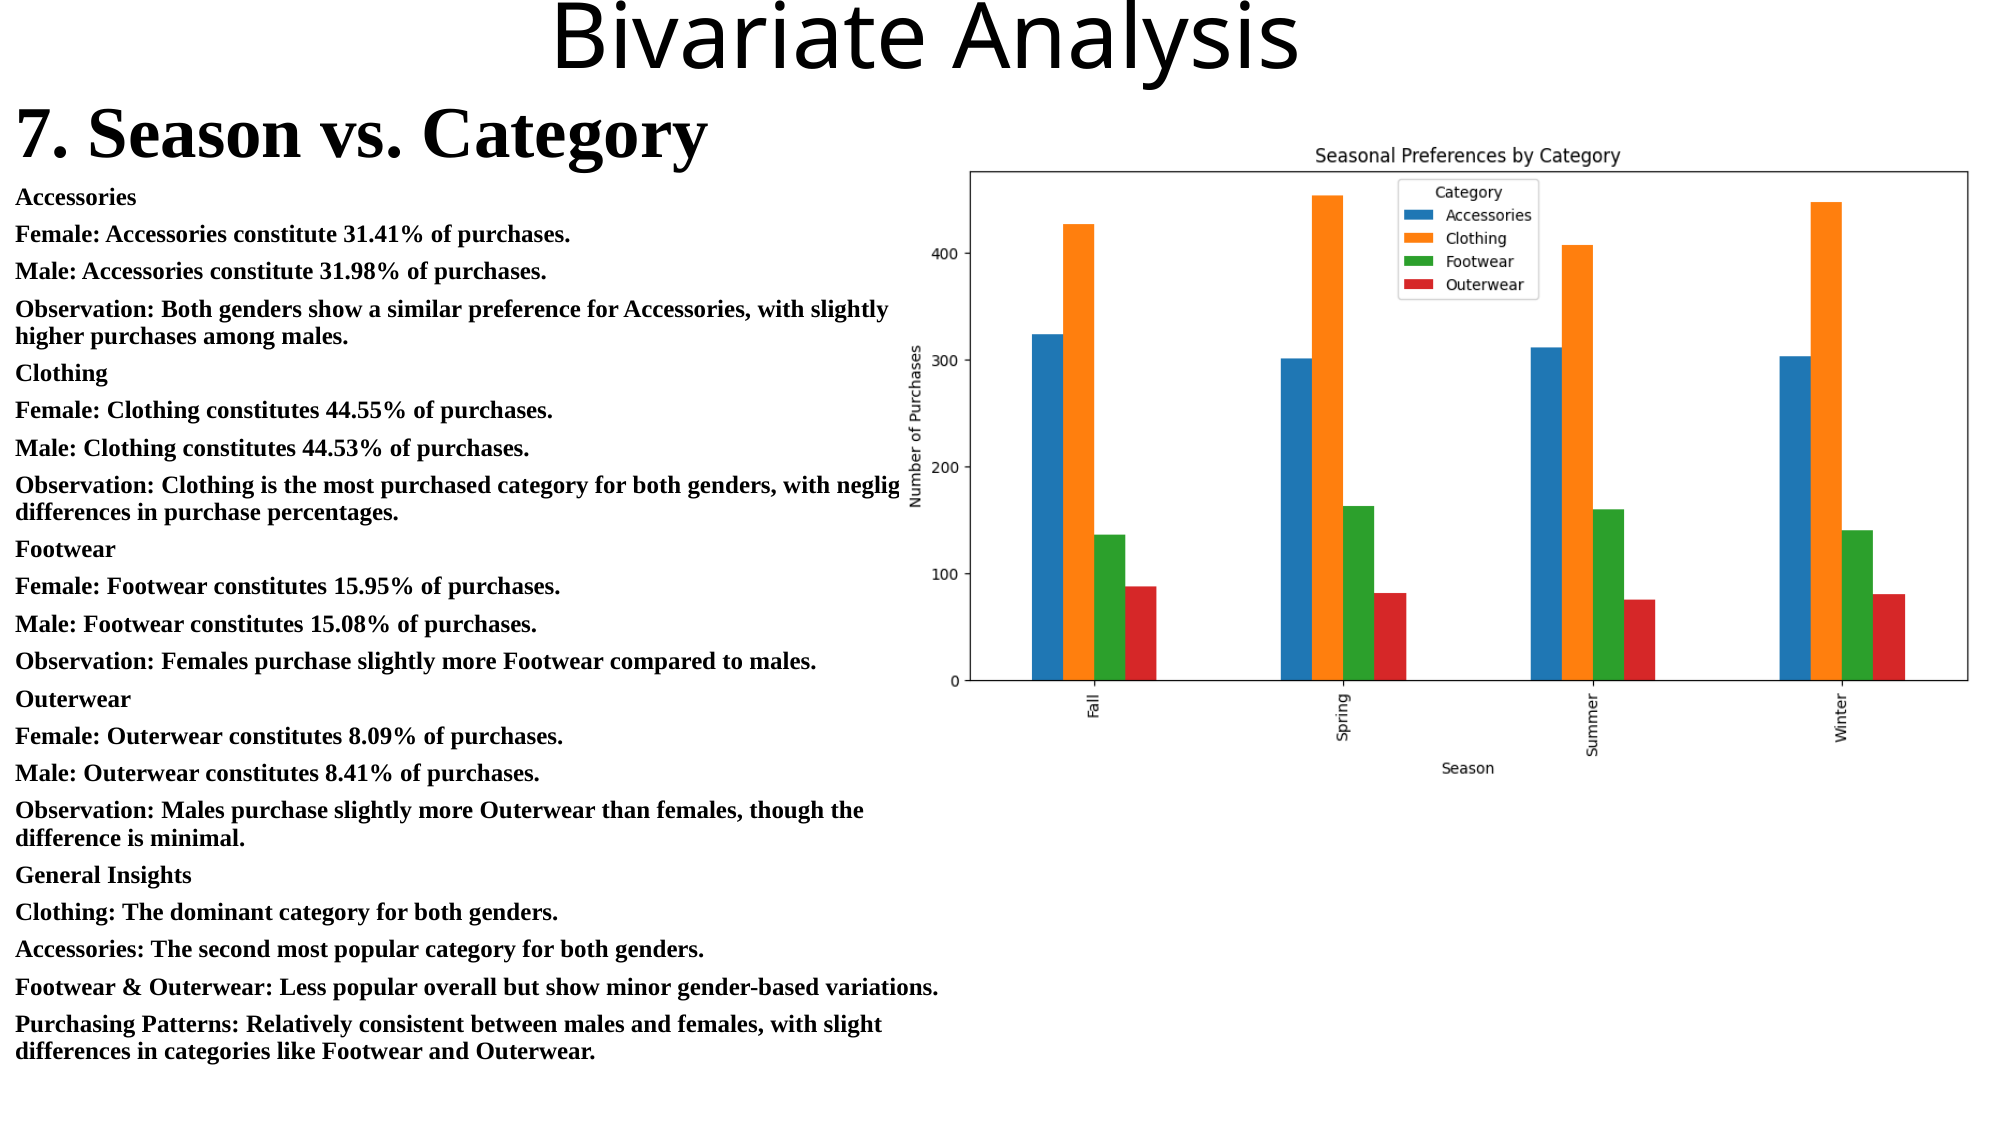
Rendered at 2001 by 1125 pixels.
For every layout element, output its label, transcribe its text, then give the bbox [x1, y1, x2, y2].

list 7. Season vs. Category Accessories Female: Accessories constitute 31.41% of purchases. Male: Accessories constitute 31.98% of purchases. Observation: Both genders show a similar preference for Accessories, with slightly higher purchases among males. Clothing Female: Clothing constitutes 44.55% of purchases. Male: Clothing constitutes 44.53% of purchases. Observation: Clothing is the most purchased category for both genders, with negligible differences in purchase percentages. Footwear Female: Footwear constitutes 15.95% of purchases. Male: Footwear constitutes 15.08% of purchases. Observation: Females purchase slightly more Footwear compared to males. Outerwear Female: Outerwear constitutes 8.09% of purchases. Male: Outerwear constitutes 8.41% of purchases. Observation: Males purchase slightly more Outerwear than females, though the difference is minimal. General Insights Clothing: The dominant category for both genders. Accessories: The second most popular category for both genders. Footwear & Outerwear: Less popular overall but show minor gender-based variations. Purchasing Patterns: Relatively consistent between males and females, with slight differences in categories like Footwear and Outerwear. [0, 87, 973, 1108]
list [899, 135, 1977, 788]
title Bivariate Analysis [527, 0, 1324, 96]
